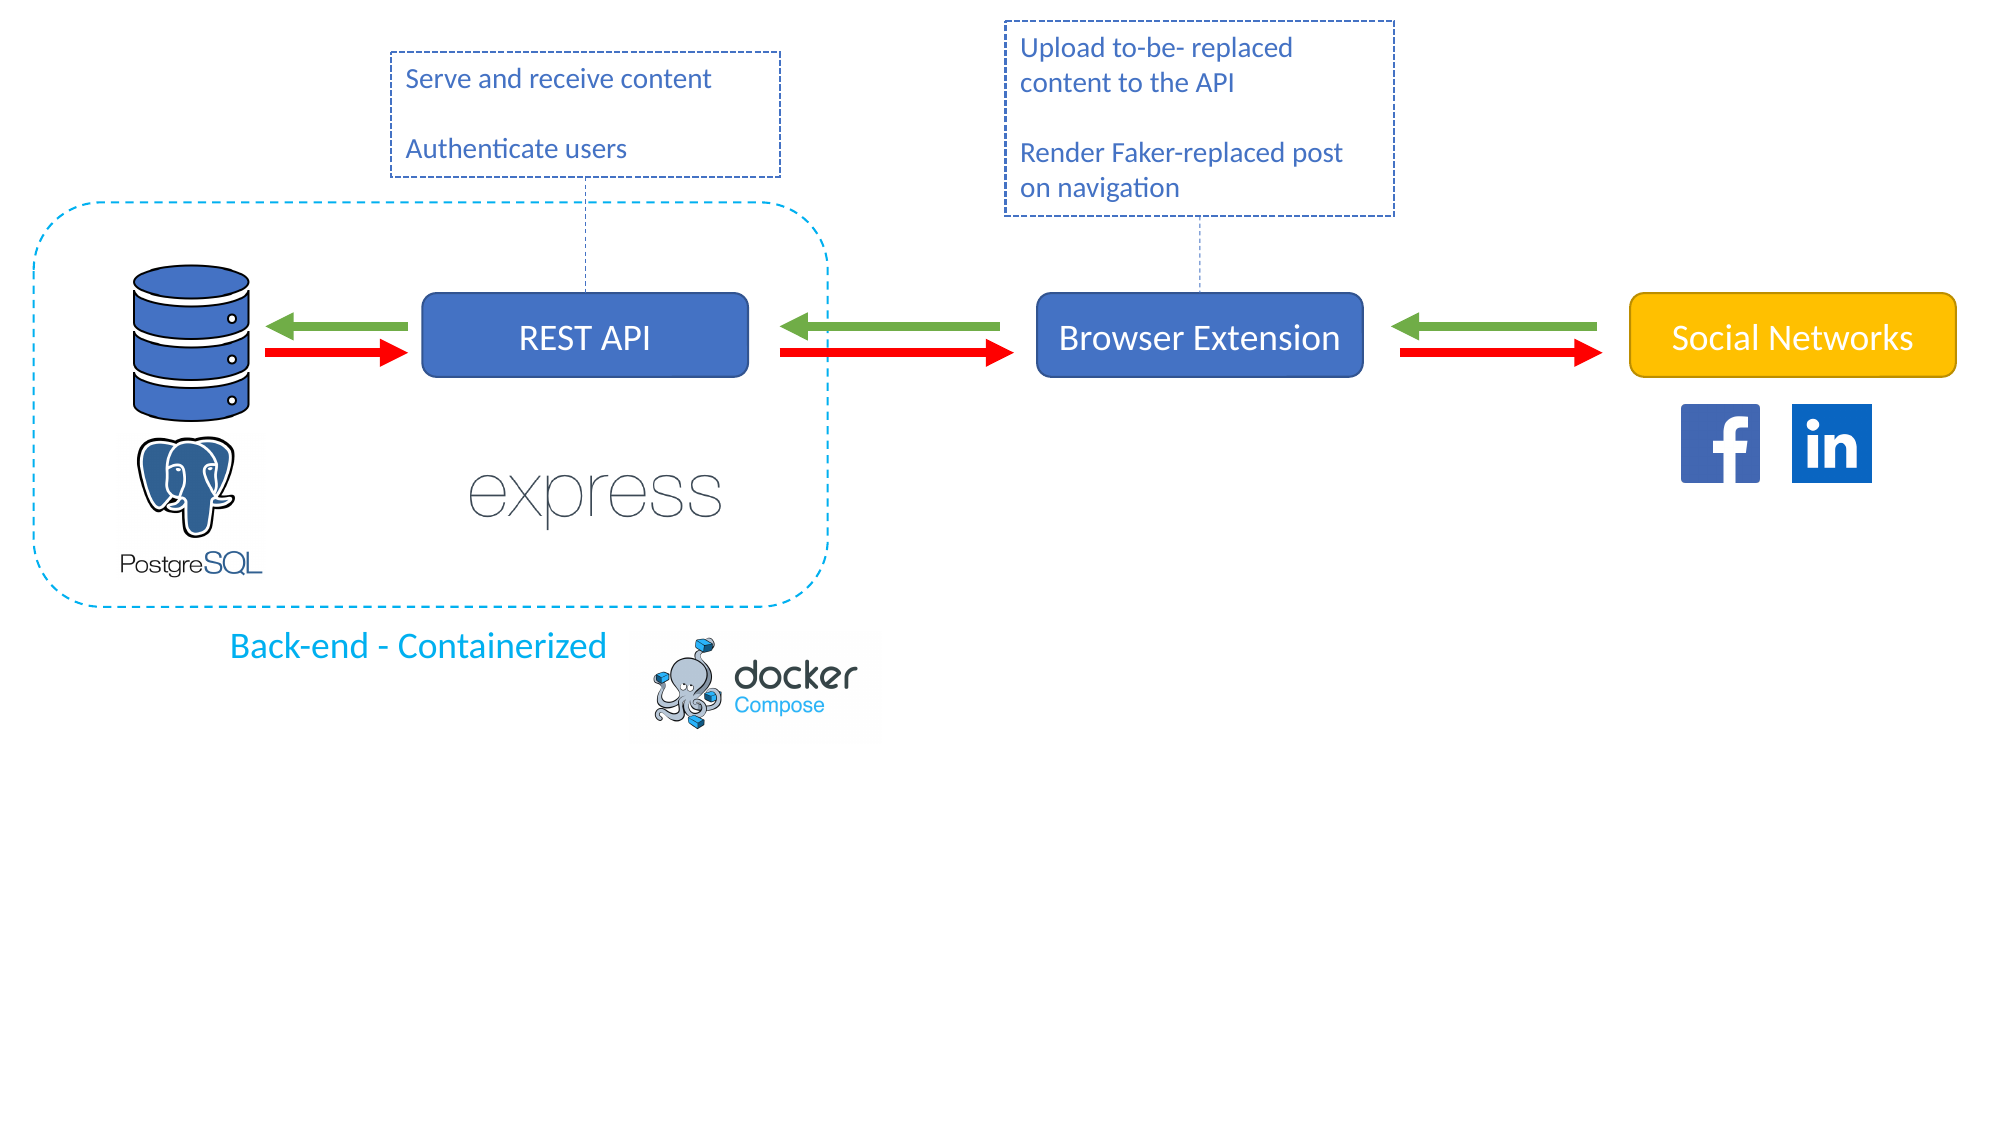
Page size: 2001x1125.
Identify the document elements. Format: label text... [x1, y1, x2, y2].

picture [1681, 404, 1760, 483]
picture [93, 245, 289, 580]
text_box Upload to-be- replaced content to the API Render Faker-replaced post on navigation [1004, 20, 1395, 217]
picture [449, 450, 756, 543]
text_box Serve and receive content Authenticate users [390, 51, 781, 178]
text_box Browser Extension [1036, 292, 1364, 378]
text_box Social Networks [1629, 292, 1957, 378]
text_box Back-end - Containerized [214, 613, 647, 673]
picture [1792, 404, 1872, 483]
picture [629, 631, 882, 744]
text_box [32, 201, 829, 608]
